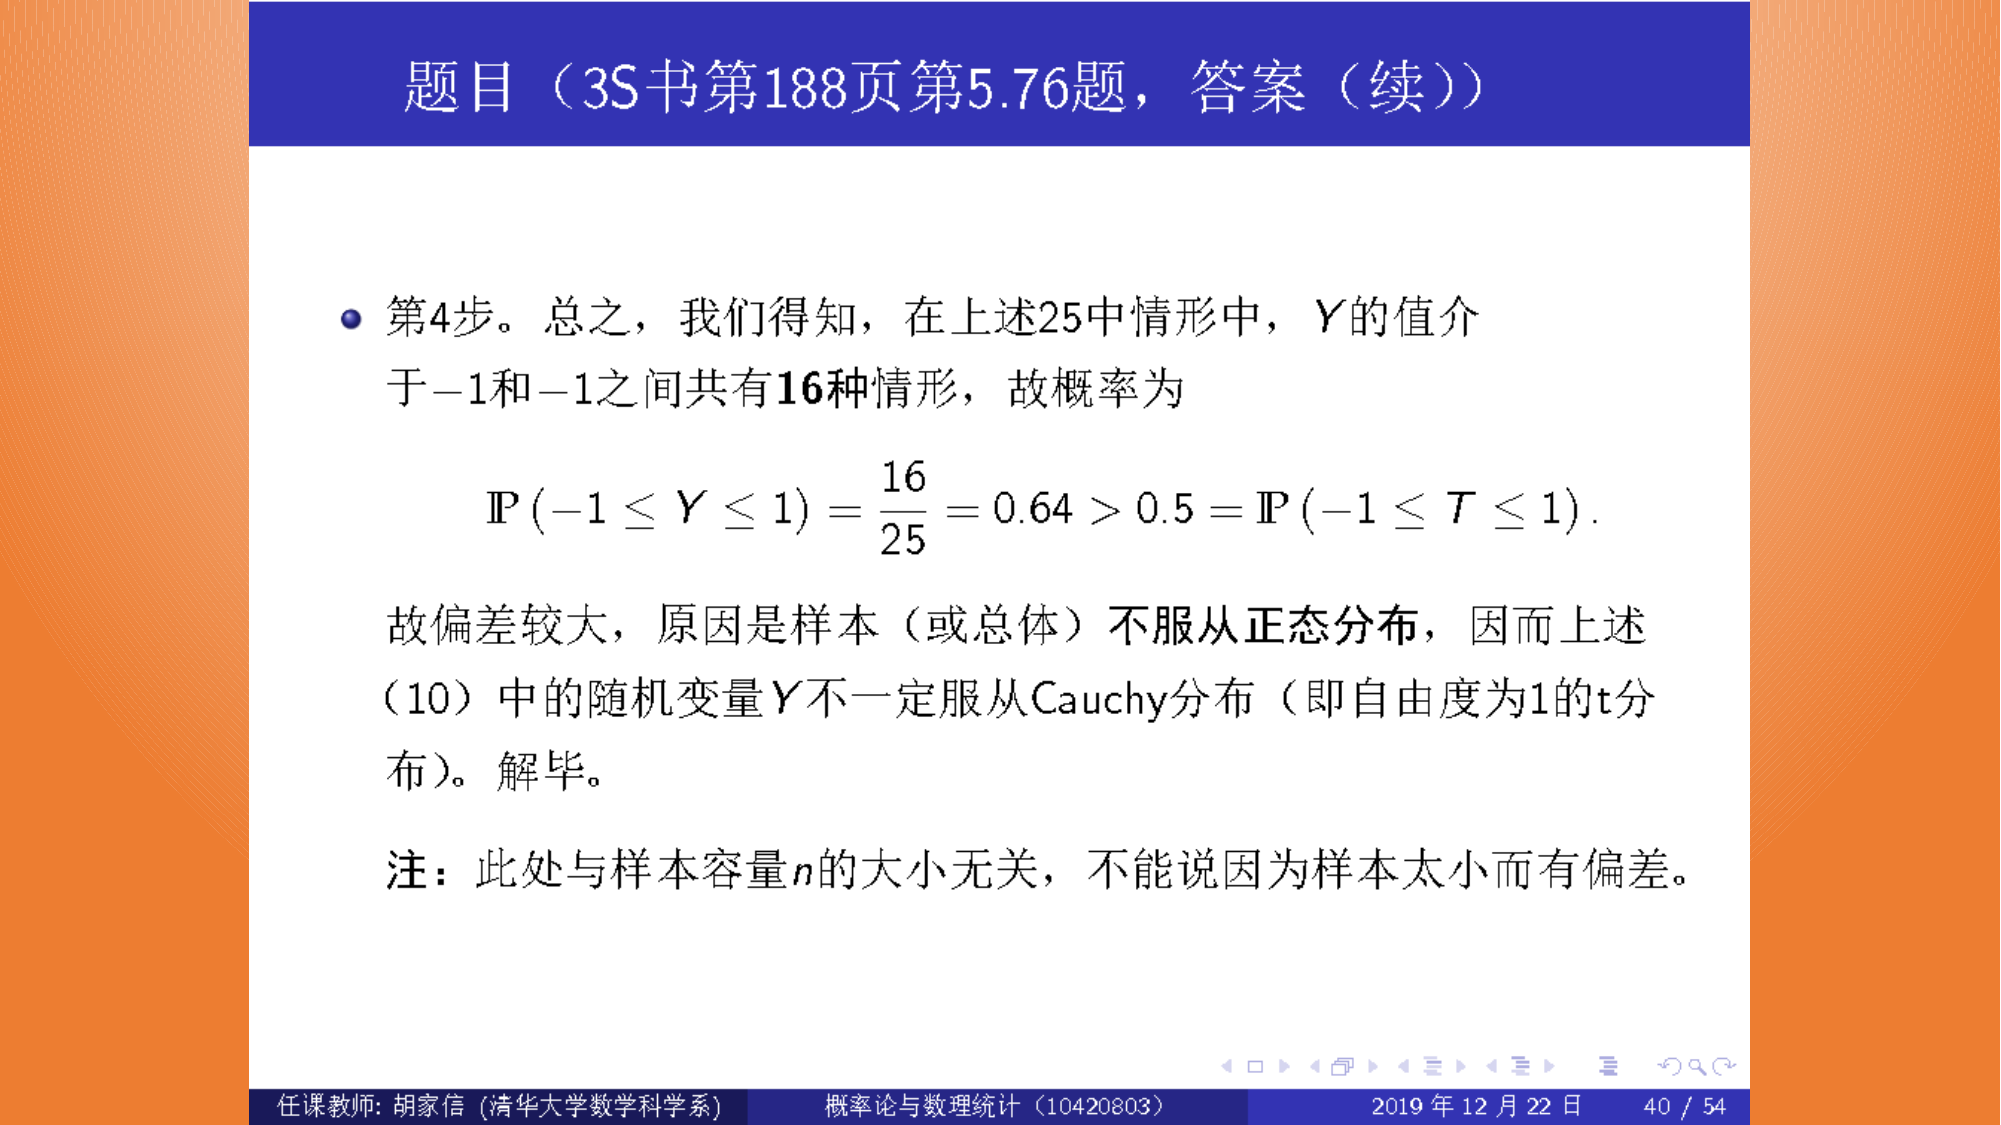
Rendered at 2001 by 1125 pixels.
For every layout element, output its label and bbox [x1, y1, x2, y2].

picture [249, 0, 1750, 1125]
text_box [544, 371, 570, 416]
